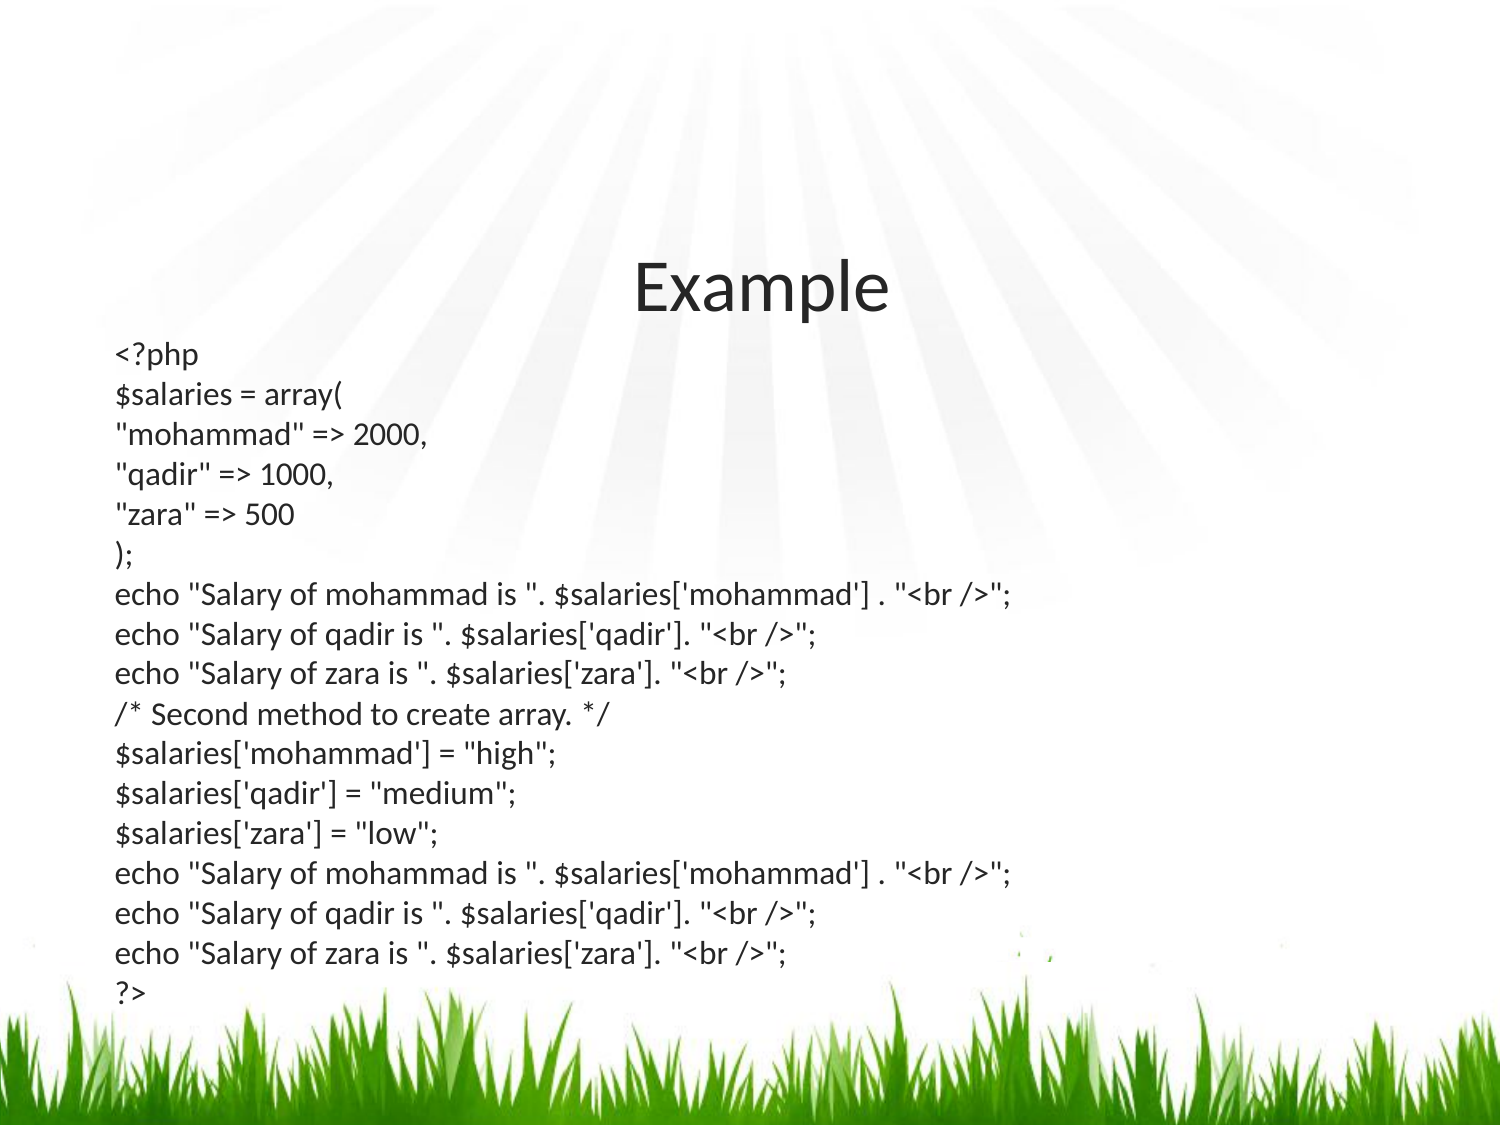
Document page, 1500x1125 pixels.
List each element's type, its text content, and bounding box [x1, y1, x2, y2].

picture [0, 0, 1500, 1125]
text_box <?php $salaries = array( "mohammad" => 2000, "qadir" => 1000, "zara" => 500 ); echo "Salary of mohammad is ". $salaries['mohammad'] . "<br />"; echo "Salary of qadir is ". $salaries['qadir']. "<br />"; echo "Salary of zara is ". $salaries['zara']. "<br />"; /* Second method to create array. */ $salaries['mohammad'] = "high"; $salaries['qadir'] = "medium"; $salaries['zara'] = "low"; echo "Salary of mohammad is ". $salaries['mohammad'] . "<br />"; echo "Salary of qadir is ". $salaries['qadir']. "<br />"; echo "Salary of zara is ". $salaries['zara']. "<br />"; ?> [99, 324, 1463, 1019]
title Example [87, 224, 1438, 338]
